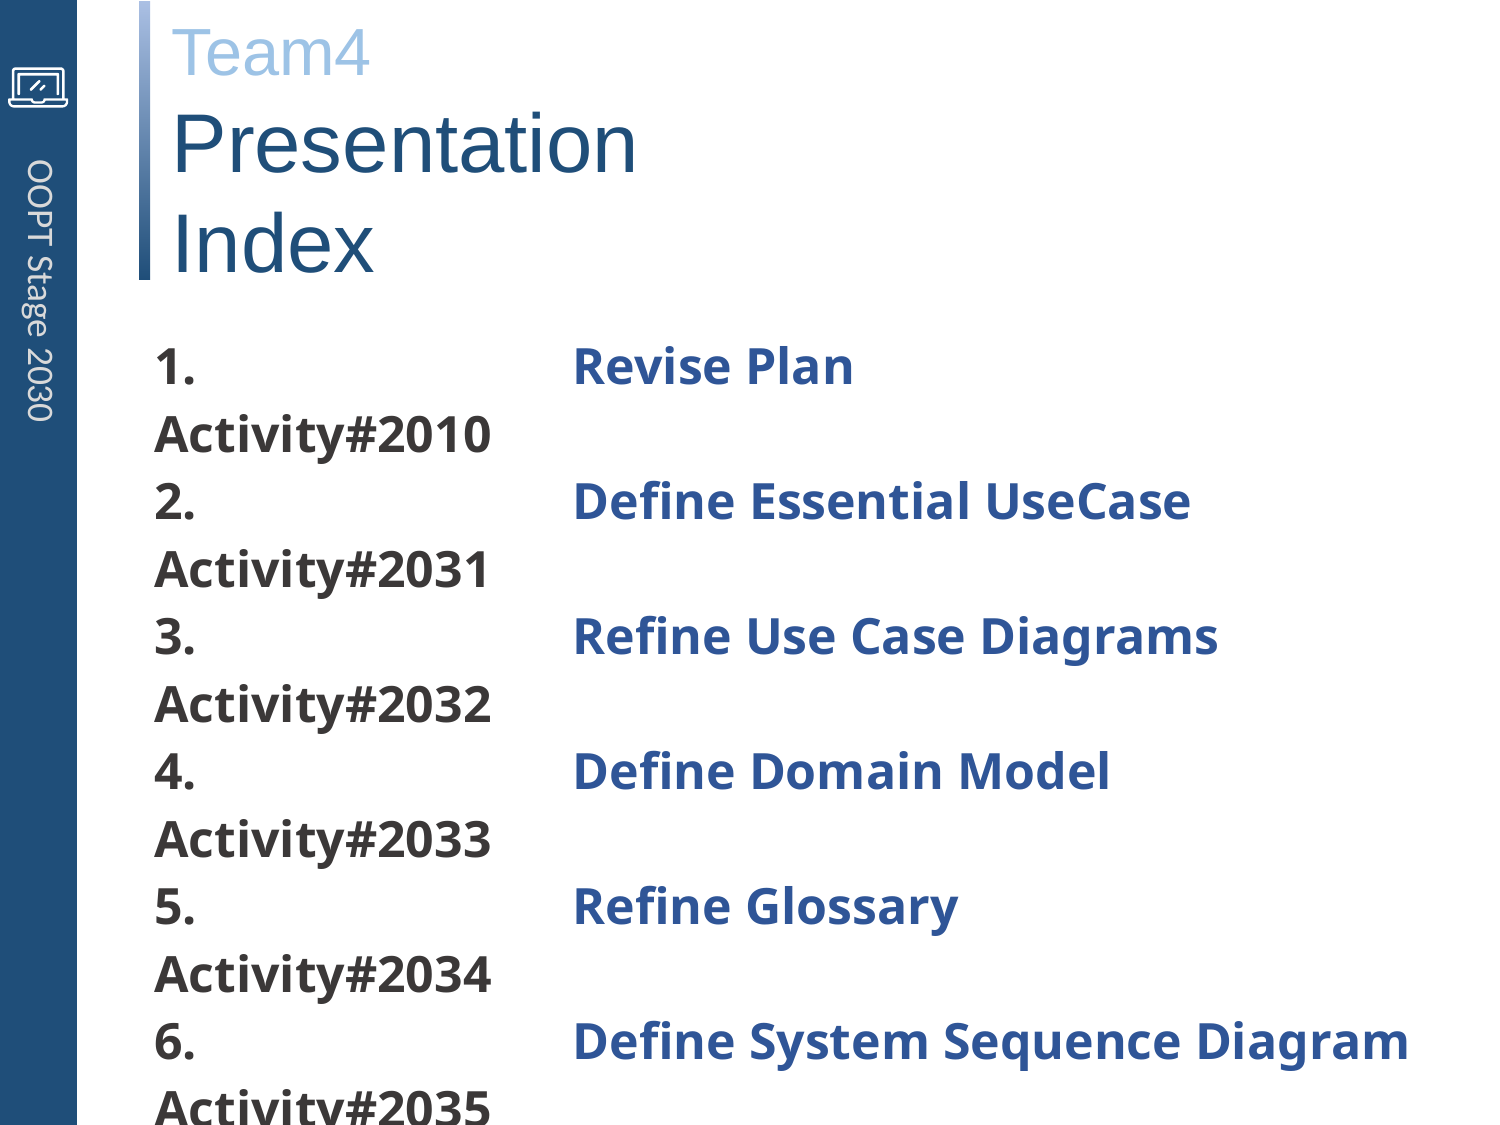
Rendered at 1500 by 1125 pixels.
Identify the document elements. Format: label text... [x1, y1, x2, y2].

table_cell 4. Activity#2033 [139, 729, 558, 864]
text_box [138, 1, 151, 280]
table_cell 3. Activity#2032 [139, 594, 558, 729]
table_cell 5. Activity#2034 [139, 864, 558, 999]
table_cell Define Domain Model [558, 729, 1463, 864]
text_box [8, 67, 69, 108]
table_cell Define Essential UseCase [558, 458, 1463, 594]
text_box Team4 Presentation Index [156, 1, 858, 297]
text_box [0, 0, 78, 1125]
text_box OOPT Stage 2030 [0, 145, 73, 863]
table_cell 2. Activity#2031 [139, 458, 558, 594]
table_header 1. Activity#2010 [139, 323, 558, 458]
table_cell Refine Use Case Diagrams [558, 594, 1463, 729]
table_header Revise Plan [558, 323, 1463, 458]
table_cell 6. Activity#2035 [139, 999, 558, 1125]
table_cell Refine Glossary [558, 864, 1463, 999]
table_cell Define System Sequence Diagram [558, 999, 1463, 1125]
